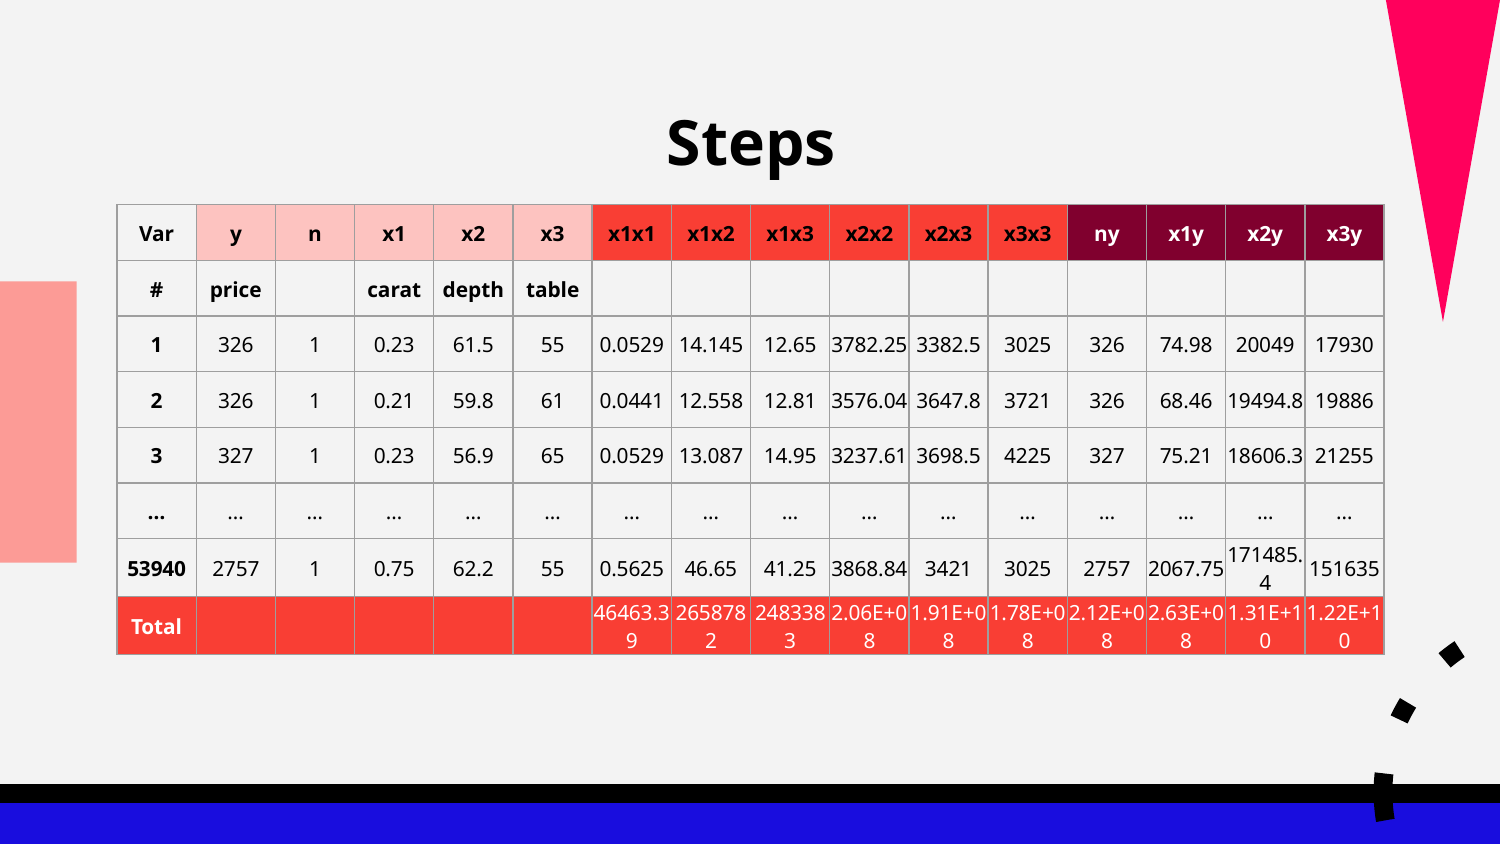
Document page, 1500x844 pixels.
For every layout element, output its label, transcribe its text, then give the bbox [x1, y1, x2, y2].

table_cell 327 [1068, 428, 1146, 482]
table_cell 61.5 [434, 317, 512, 371]
table_cell 0.0529 [593, 428, 671, 482]
table_cell 1.31E+10 [1226, 597, 1304, 654]
table_cell 326 [197, 372, 275, 427]
table_cell … [1306, 484, 1383, 538]
table_cell 0.5625 [593, 539, 671, 596]
table_cell 46463.39 [593, 597, 671, 654]
table_cell … [672, 484, 750, 538]
table_cell … [355, 484, 433, 538]
table_cell [514, 597, 591, 654]
table_cell 326 [197, 317, 275, 371]
table_cell 3647.8 [910, 372, 987, 427]
table_cell [197, 597, 275, 654]
table_cell 1.91E+08 [910, 597, 987, 654]
table_cell 65 [514, 428, 591, 482]
table_cell 12.65 [751, 317, 829, 371]
table_cell 3025 [989, 539, 1067, 596]
table_cell … [751, 484, 829, 538]
table_cell 3576.04 [830, 372, 908, 427]
table_cell 1 [276, 428, 354, 482]
table_cell 3382.5 [910, 317, 987, 371]
table_cell 19886 [1306, 372, 1383, 427]
table_cell 151635 [1306, 539, 1383, 596]
table_header x1x2 [672, 205, 750, 260]
table_cell … [593, 484, 671, 538]
table_cell 14.95 [751, 428, 829, 482]
table_cell [434, 597, 512, 654]
table_cell # [118, 261, 196, 315]
table_cell 0.21 [355, 372, 433, 427]
table_cell 17930 [1306, 317, 1383, 371]
table_cell 55 [514, 539, 591, 596]
table_cell [276, 597, 354, 654]
table_cell 4225 [989, 428, 1067, 482]
table_header n [276, 205, 354, 260]
table_cell 1 [276, 539, 354, 596]
table_cell 14.145 [672, 317, 750, 371]
table_cell 2658782 [672, 597, 750, 654]
table_cell 55 [514, 317, 591, 371]
table_cell … [276, 484, 354, 538]
table_cell 3421 [910, 539, 987, 596]
table_cell 2.12E+08 [1068, 597, 1146, 654]
table_cell 62.2 [434, 539, 512, 596]
table_cell 3 [118, 428, 196, 482]
table_cell 18606.3 [1226, 428, 1304, 482]
table_cell [355, 597, 433, 654]
table_cell 74.98 [1147, 317, 1225, 371]
table_cell [672, 261, 750, 315]
table_cell [1306, 261, 1383, 315]
table_cell 2.06E+08 [830, 597, 908, 654]
table_cell 3721 [989, 372, 1067, 427]
table_cell [1147, 261, 1225, 315]
table_cell [910, 261, 987, 315]
table_cell 3868.84 [830, 539, 908, 596]
table_cell 20049 [1226, 317, 1304, 371]
table_header x2x2 [830, 205, 908, 260]
table_cell 1.78E+08 [989, 597, 1067, 654]
table_cell 59.8 [434, 372, 512, 427]
table_cell 2757 [197, 539, 275, 596]
table_cell carat [355, 261, 433, 315]
title Steps [118, 87, 1385, 194]
table_cell 1 [276, 372, 354, 427]
table_cell … [434, 484, 512, 538]
table_header x3 [514, 205, 591, 260]
table_cell 3025 [989, 317, 1067, 371]
table_cell … [1147, 484, 1225, 538]
table_cell 56.9 [434, 428, 512, 482]
table_cell 2067.75 [1147, 539, 1225, 596]
table_cell 326 [1068, 317, 1146, 371]
table_cell [751, 261, 829, 315]
table_header x3x3 [989, 205, 1067, 260]
table_header x1y [1147, 205, 1225, 260]
table_cell 0.23 [355, 428, 433, 482]
table_cell 0.0529 [593, 317, 671, 371]
table_cell 3698.5 [910, 428, 987, 482]
table_cell 2483383 [751, 597, 829, 654]
table_cell [1226, 261, 1304, 315]
table_header x1x1 [593, 205, 671, 260]
table_cell 1.22E+10 [1306, 597, 1383, 654]
table_header x1 [355, 205, 433, 260]
table_cell 3237.61 [830, 428, 908, 482]
table_cell 327 [197, 428, 275, 482]
table_cell … [910, 484, 987, 538]
table_cell 19494.8 [1226, 372, 1304, 427]
table_cell [276, 261, 354, 315]
table_cell 2757 [1068, 539, 1146, 596]
table_cell … [197, 484, 275, 538]
table_cell … [1068, 484, 1146, 538]
table_cell 171485.4 [1226, 539, 1304, 596]
table_header Var [118, 205, 196, 260]
table_header y [197, 205, 275, 260]
table_cell 0.23 [355, 317, 433, 371]
table_header x2 [434, 205, 512, 260]
table_header x2x3 [910, 205, 987, 260]
table_cell 12.558 [672, 372, 750, 427]
table_cell 68.46 [1147, 372, 1225, 427]
table_cell 75.21 [1147, 428, 1225, 482]
table_cell table [514, 261, 591, 315]
table_cell … [514, 484, 591, 538]
table_header x1x3 [751, 205, 829, 260]
table_cell 41.25 [751, 539, 829, 596]
table_cell [989, 261, 1067, 315]
table_cell 12.81 [751, 372, 829, 427]
table_cell price [197, 261, 275, 315]
table_cell [830, 261, 908, 315]
table_cell 2.63E+08 [1147, 597, 1225, 654]
table_cell … [118, 484, 196, 538]
table_cell 13.087 [672, 428, 750, 482]
table_cell … [989, 484, 1067, 538]
table_header x3y [1306, 205, 1383, 260]
table_cell 61 [514, 372, 591, 427]
table_header ny [1068, 205, 1146, 260]
table_cell Total [118, 597, 196, 654]
table_cell 21255 [1306, 428, 1383, 482]
table_cell 2 [118, 372, 196, 427]
table_cell 3782.25 [830, 317, 908, 371]
table_cell … [830, 484, 908, 538]
table_cell [593, 261, 671, 315]
table_cell 0.0441 [593, 372, 671, 427]
table_cell 326 [1068, 372, 1146, 427]
table_cell depth [434, 261, 512, 315]
table_cell [1068, 261, 1146, 315]
table_header x2y [1226, 205, 1304, 260]
table_cell … [1226, 484, 1304, 538]
table_cell 1 [118, 317, 196, 371]
table_cell 53940 [118, 539, 196, 596]
table_cell 1 [276, 317, 354, 371]
table_cell 0.75 [355, 539, 433, 596]
table_cell 46.65 [672, 539, 750, 596]
